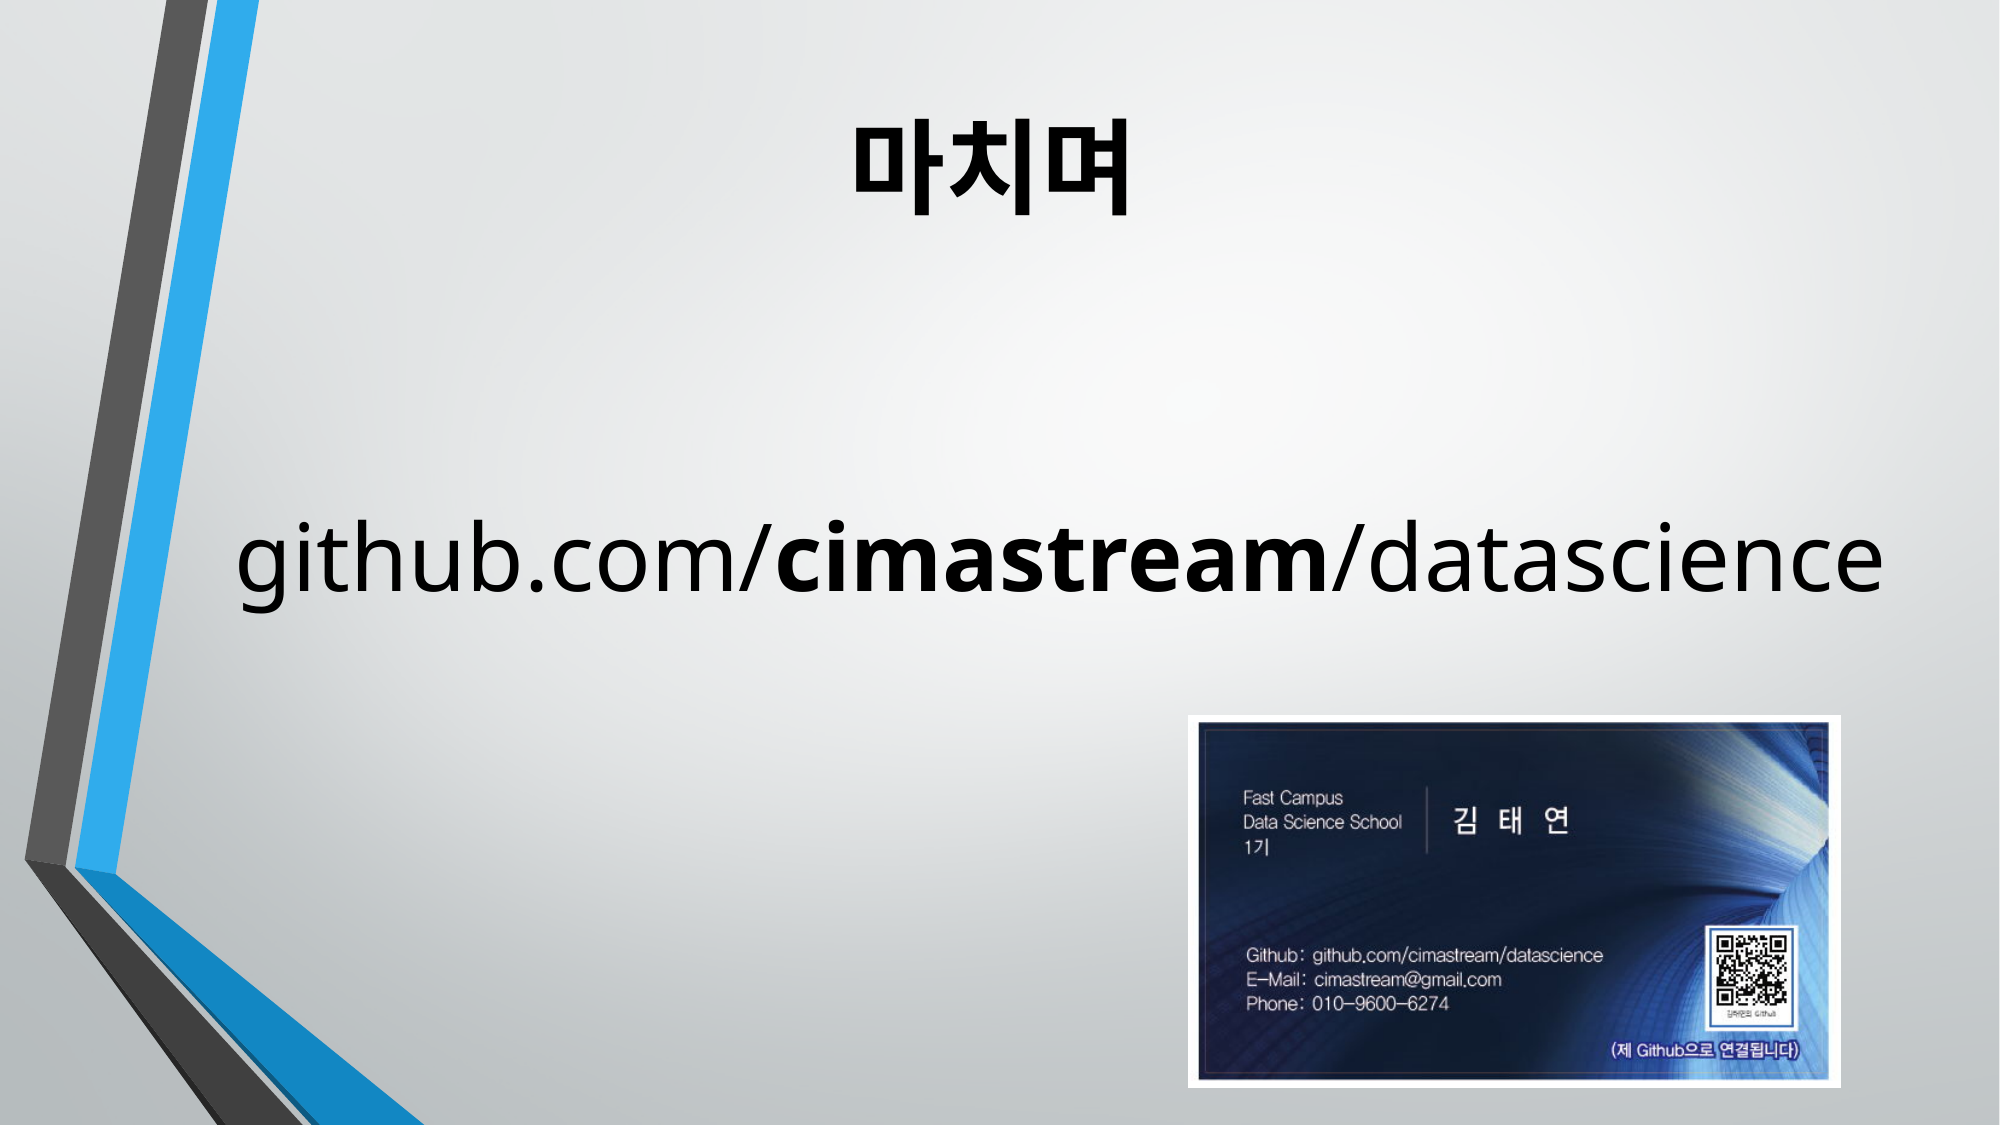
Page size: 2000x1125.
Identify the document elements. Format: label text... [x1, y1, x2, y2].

text_box github.com/cimastream/datascience [220, 503, 2000, 620]
picture [1188, 715, 1842, 1088]
title 마치며 [243, 90, 1744, 241]
